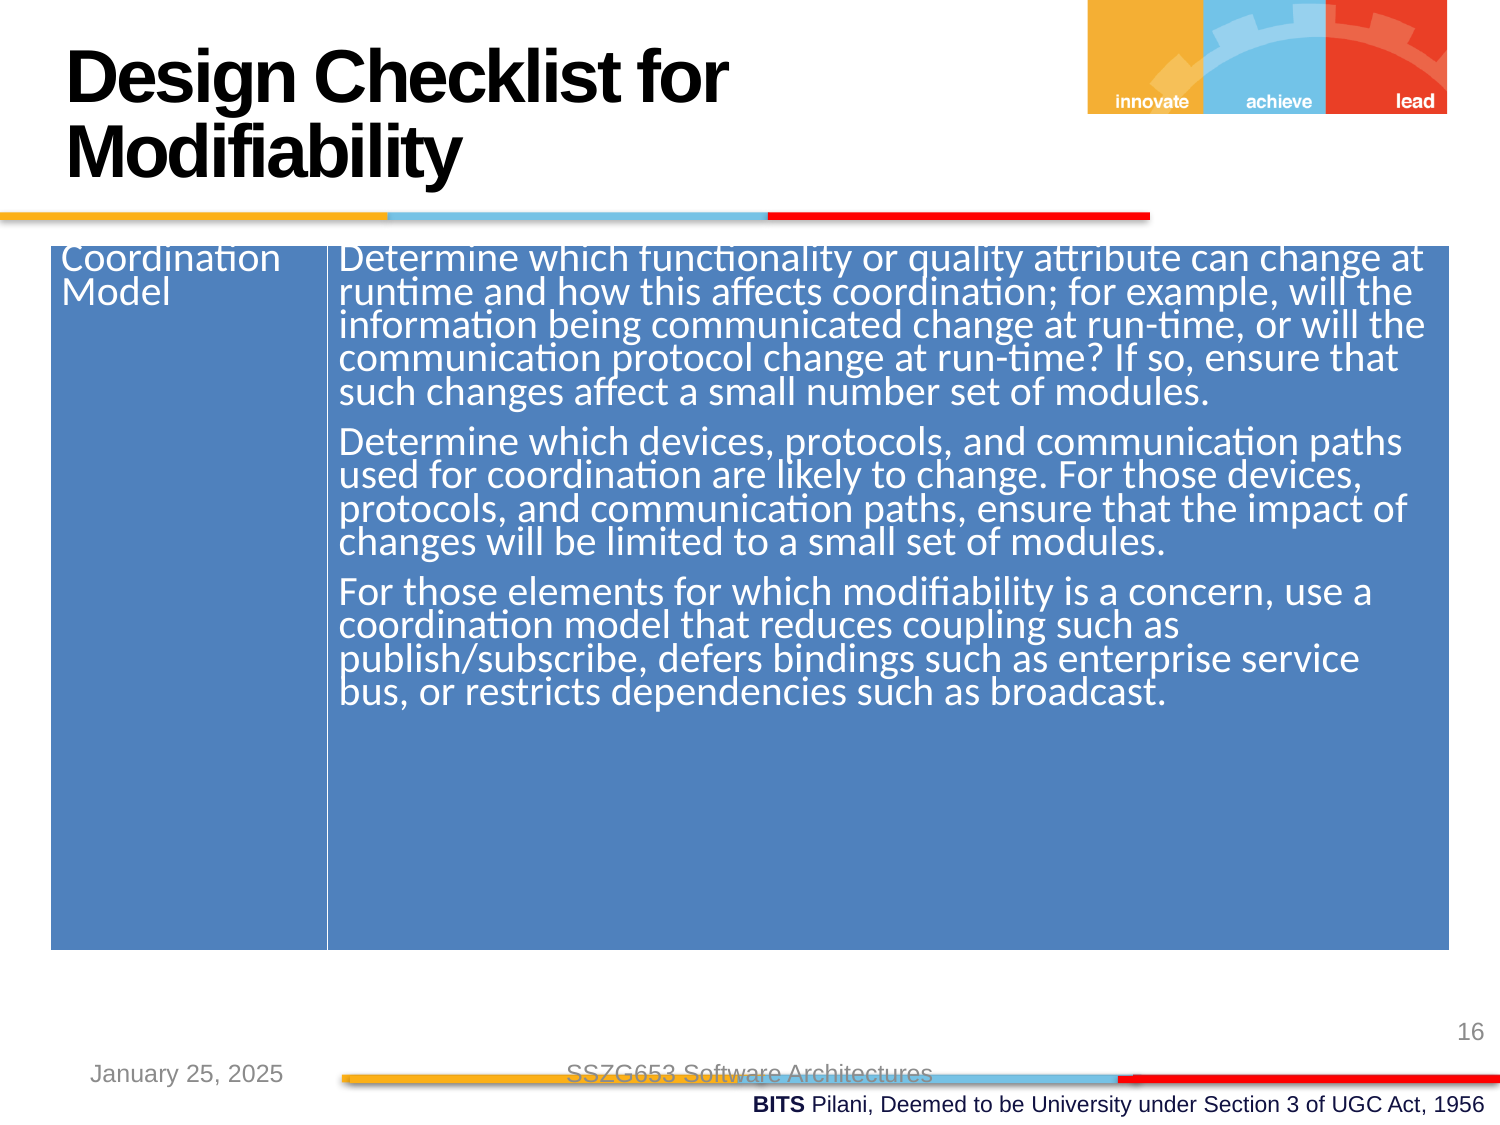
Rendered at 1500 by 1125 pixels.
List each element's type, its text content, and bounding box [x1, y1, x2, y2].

footer SSZG653 Software Architectures [512, 1042, 988, 1103]
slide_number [75, 1042, 425, 1103]
slide_number 16 [1149, 1000, 1500, 1061]
picture [1087, 0, 1448, 114]
list Design Checklist for Modifiability [50, 24, 1088, 213]
table_header Coordination Model [51, 246, 327, 950]
table_header Determine which functionality or quality attribute can change at runtime and how this affects coordination; for example, will the information being communicated change at run-time, or will the communication protocol change at run-time? If so, ensure that such changes affect a small number set of modules. Determine which devices, protocols, and communication paths used for coordination are likely to change. For those devices, protocols, and communication paths, ensure that the impact of changes will be limited to a small set of modules. For those elements for which modifiability is a concern, use a coordination model that reduces coupling such as publish/subscribe, defers bindings such as enterprise service bus, or restricts dependencies such as broadcast. [328, 246, 1449, 950]
